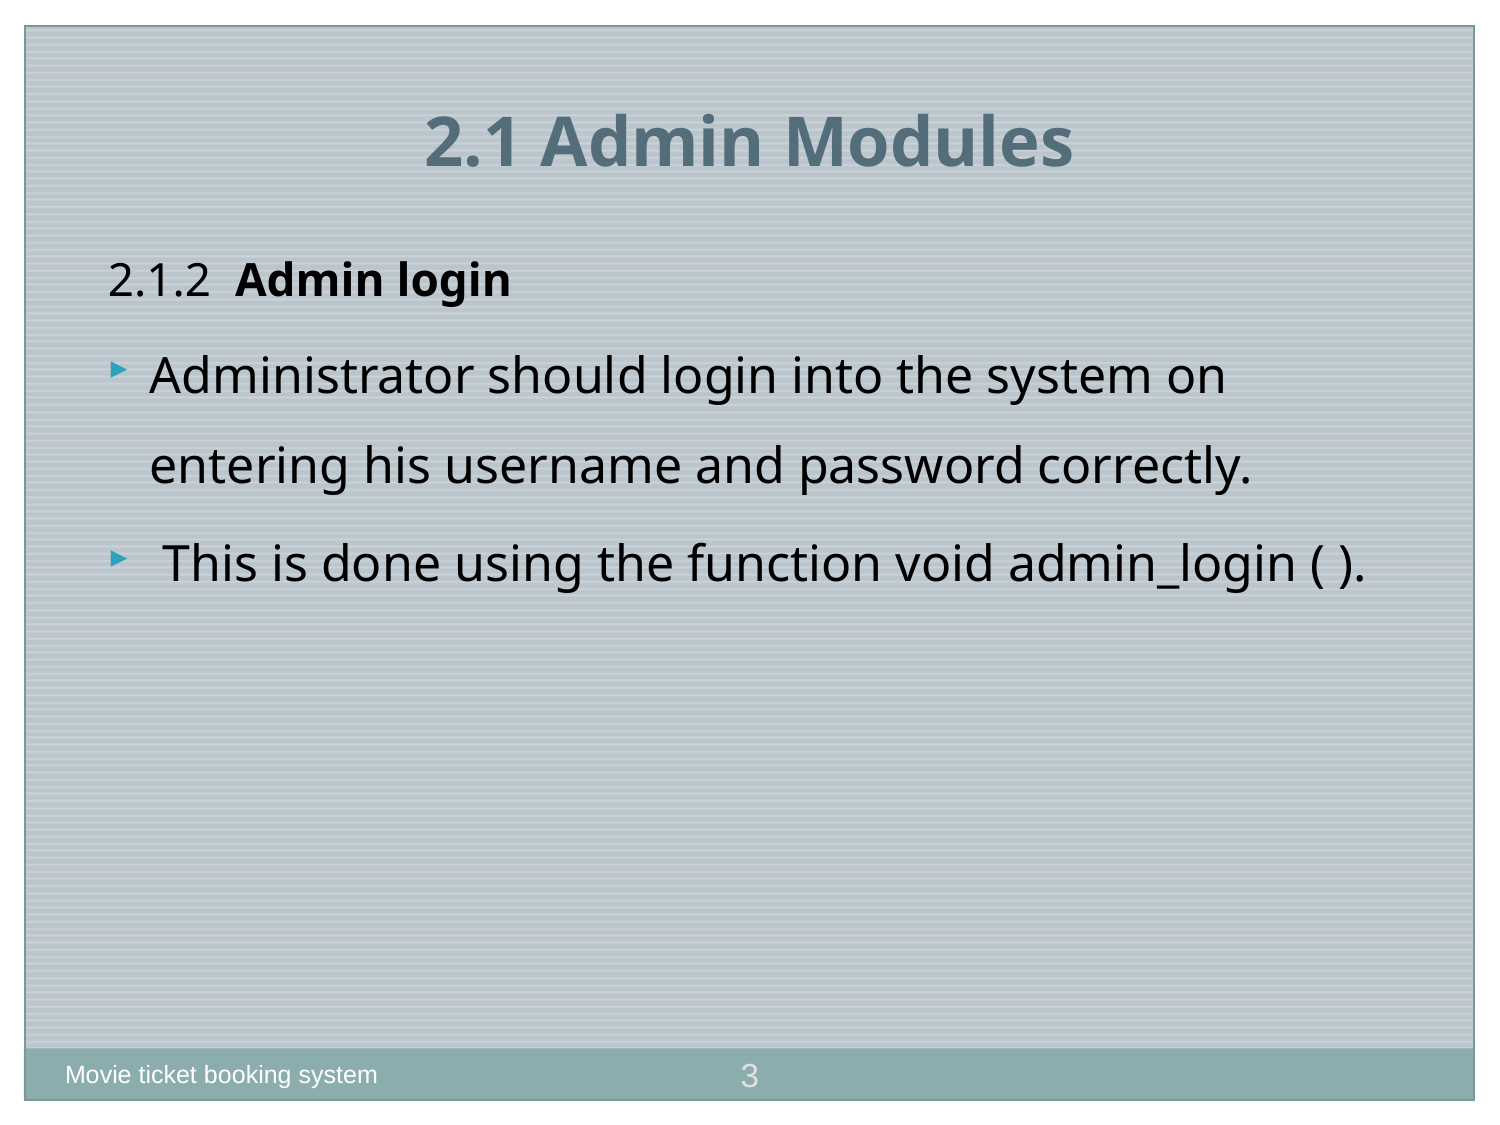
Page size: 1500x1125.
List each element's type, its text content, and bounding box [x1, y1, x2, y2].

footer Movie ticket booking system [50, 1051, 638, 1112]
text_box 2.1 Admin Modules [74, 45, 1425, 233]
text_box 2.1.2 Admin login Administrator should login into the system on entering his username and password correctly. This is done using the function void admin_login ( ). [74, 242, 1425, 986]
slide_number 3 [699, 1037, 800, 1110]
text_box [1409, 1039, 1500, 1110]
